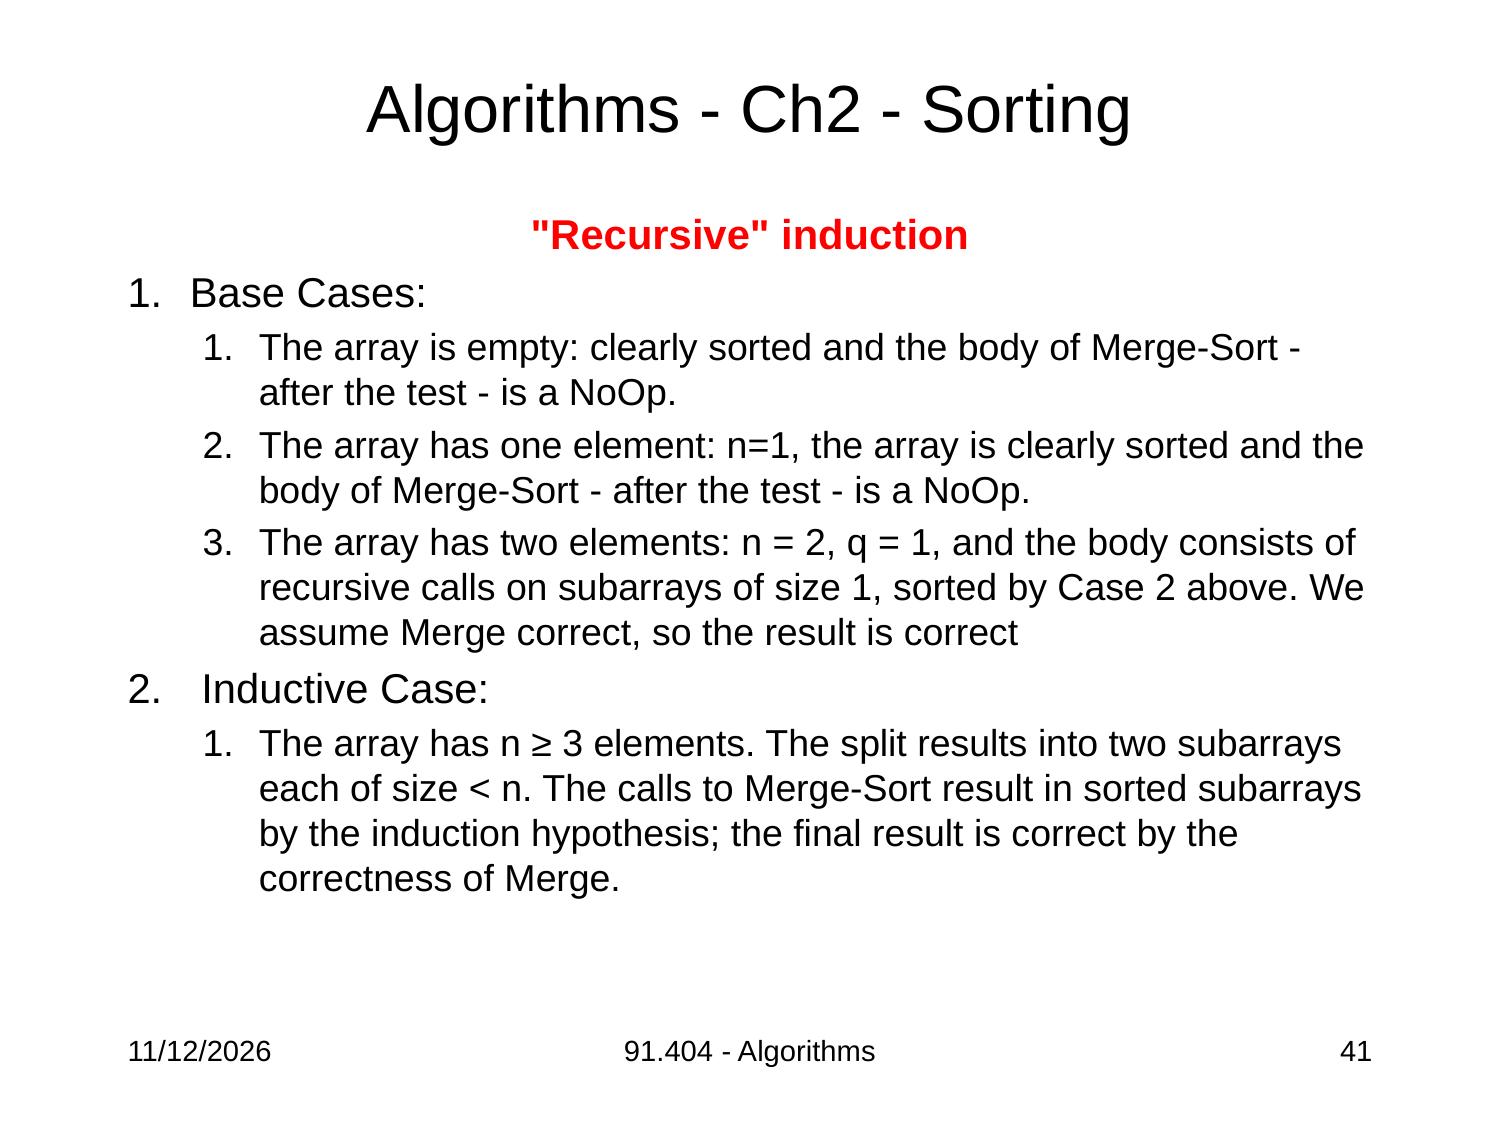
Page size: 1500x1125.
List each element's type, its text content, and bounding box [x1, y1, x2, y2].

title Algorithms - Ch2 - Sorting [112, 37, 1388, 176]
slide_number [112, 1024, 426, 1101]
footer 91.404 - Algorithms [512, 1024, 988, 1101]
list "Recursive" induction Base Cases: The array is empty: clearly sorted and the body of Merge-Sort - after the test - is a NoOp. The array has one element: n=1, the array is clearly sorted and the body of Merge-Sort - after the test - is a NoOp. The array has two elements: n = 2, q = 1, and the body consists of recursive calls on subarrays of size 1, sorted by Case 2 above. We assume Merge correct, so the result is correct Inductive Case: The array has n ≥ 3 elements. The split results into two subarrays each of size < n. The calls to Merge-Sort result in sorted subarrays by the induction hypothesis; the final result is correct by the correctness of Merge. [112, 199, 1388, 1001]
slide_number 41 [1074, 1024, 1388, 1101]
